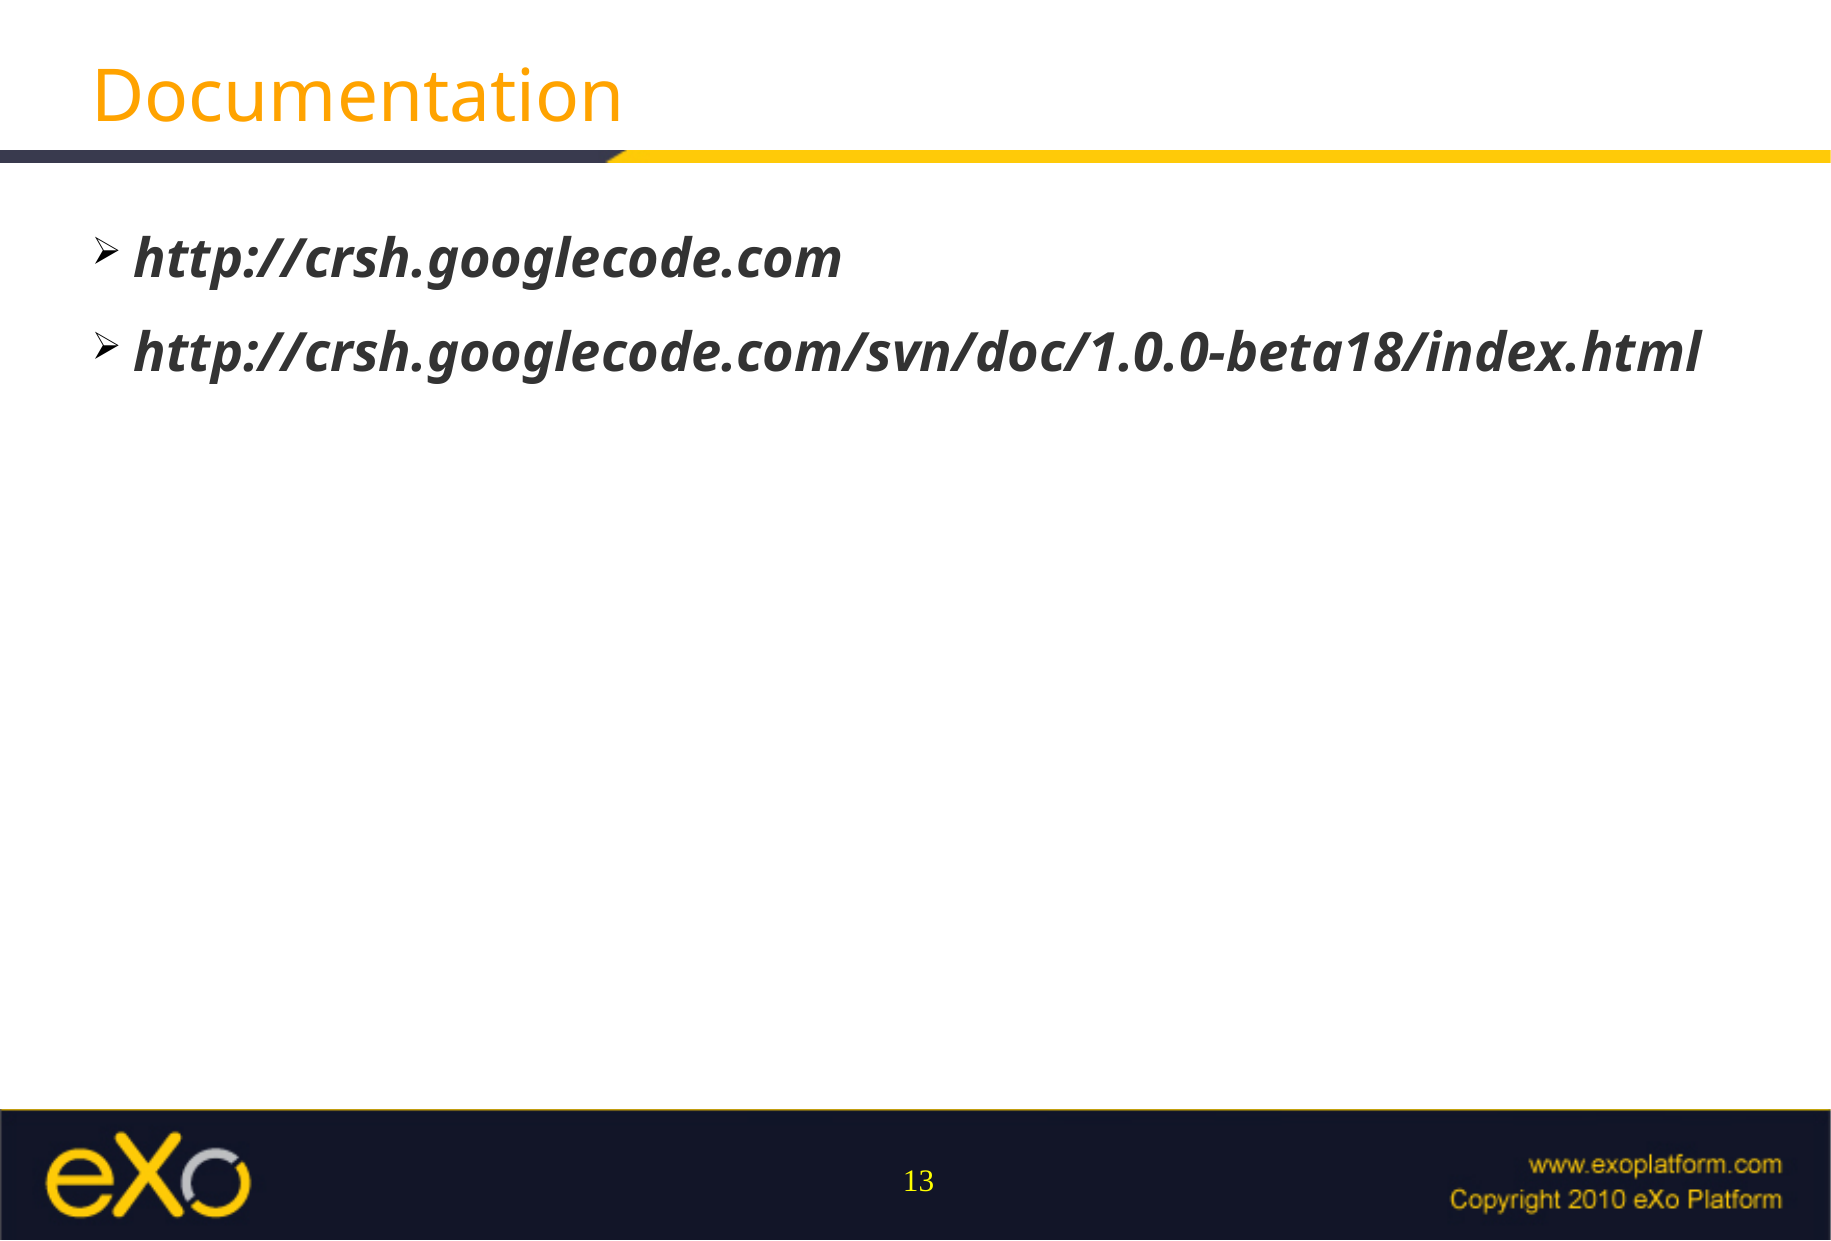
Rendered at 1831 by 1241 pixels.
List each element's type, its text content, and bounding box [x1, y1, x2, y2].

picture [0, 1109, 1831, 1240]
list http://crsh.googlecode.com http://crsh.googlecode.com/svn/doc/1.0.0-beta18/index.html [91, 222, 1738, 1021]
picture [0, 150, 1831, 163]
title Documentation [91, 42, 1738, 143]
